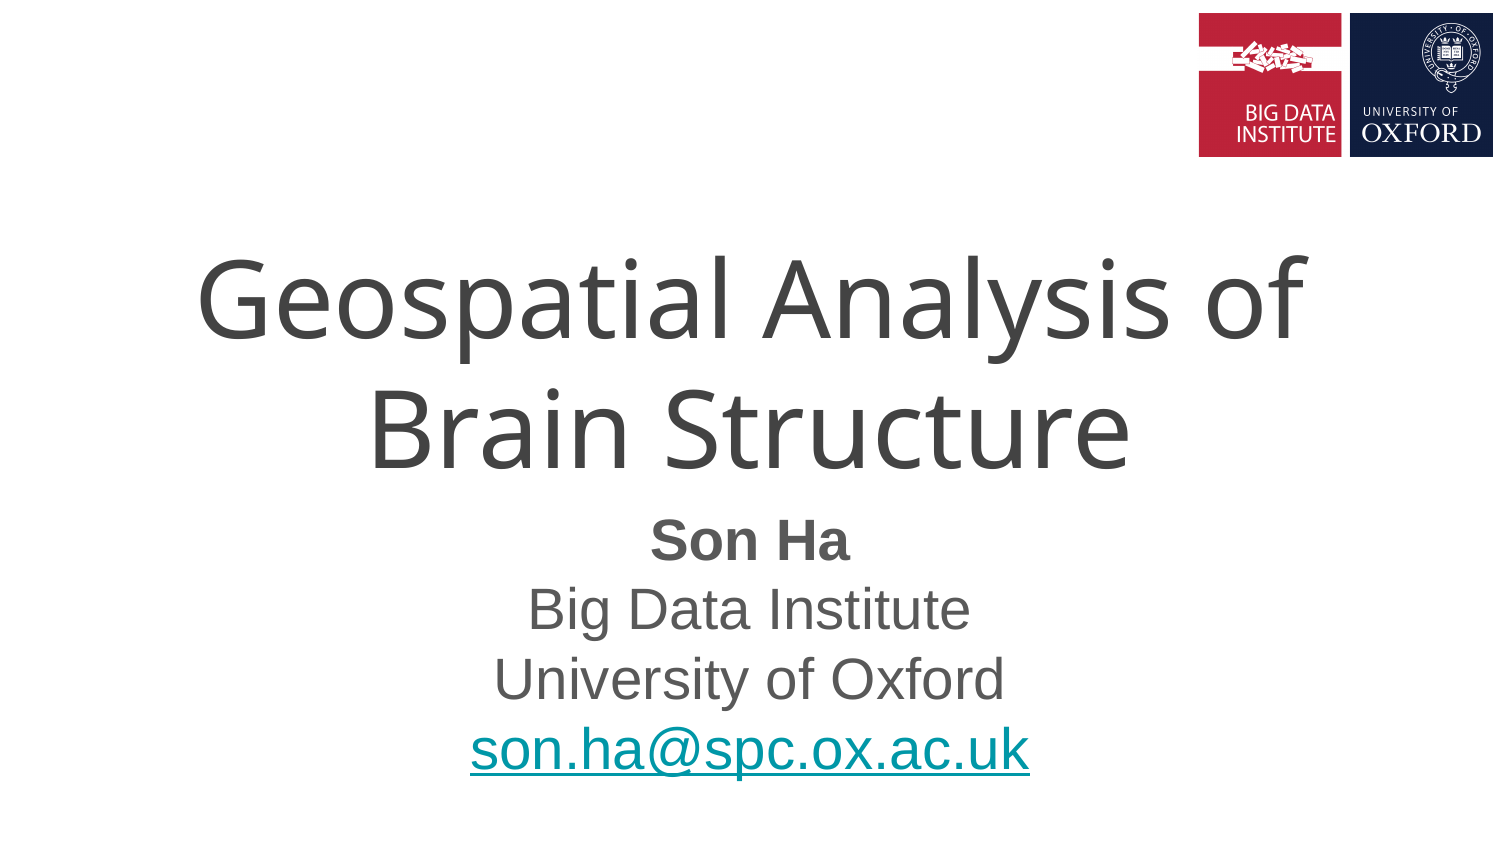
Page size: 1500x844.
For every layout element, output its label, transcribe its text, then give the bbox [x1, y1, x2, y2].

picture [1197, 13, 1493, 157]
title Geospatial Analysis of Brain Structure [51, 168, 1449, 486]
subtitle Son Ha Big Data Institute University of Oxford son.ha@spc.ox.ac.uk [51, 486, 1449, 818]
